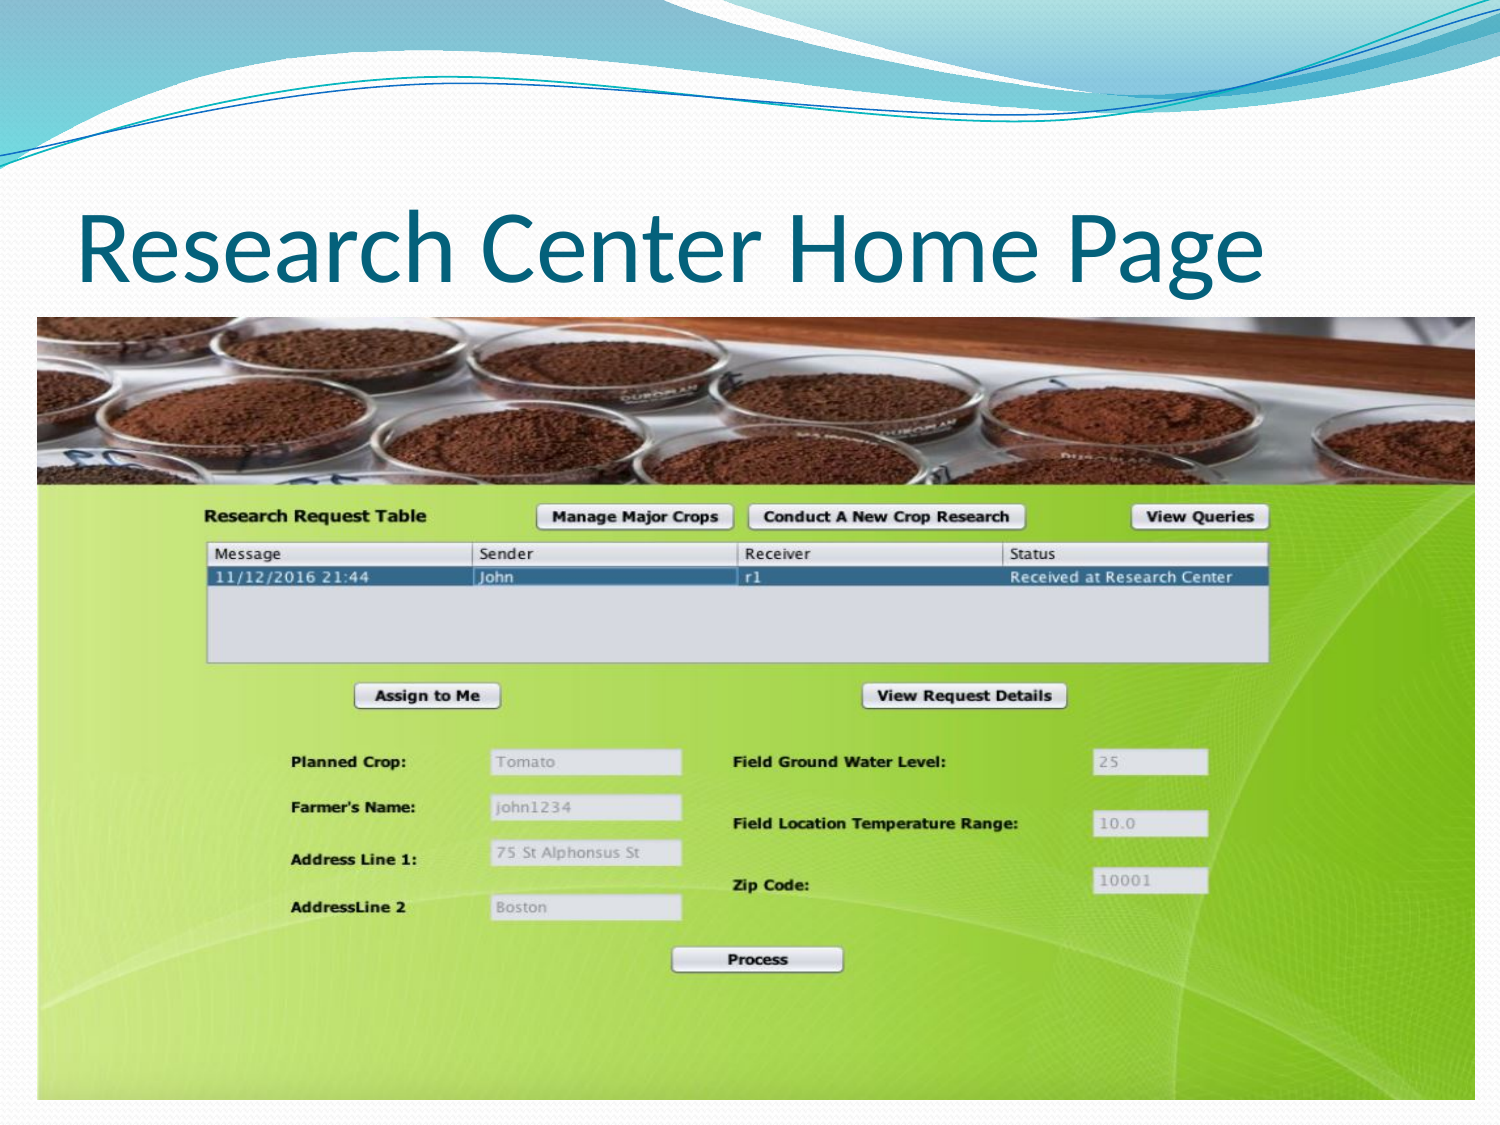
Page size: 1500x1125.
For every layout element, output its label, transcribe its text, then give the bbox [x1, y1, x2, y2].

title Research Center Home Page [75, 115, 1425, 303]
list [37, 317, 1476, 1101]
